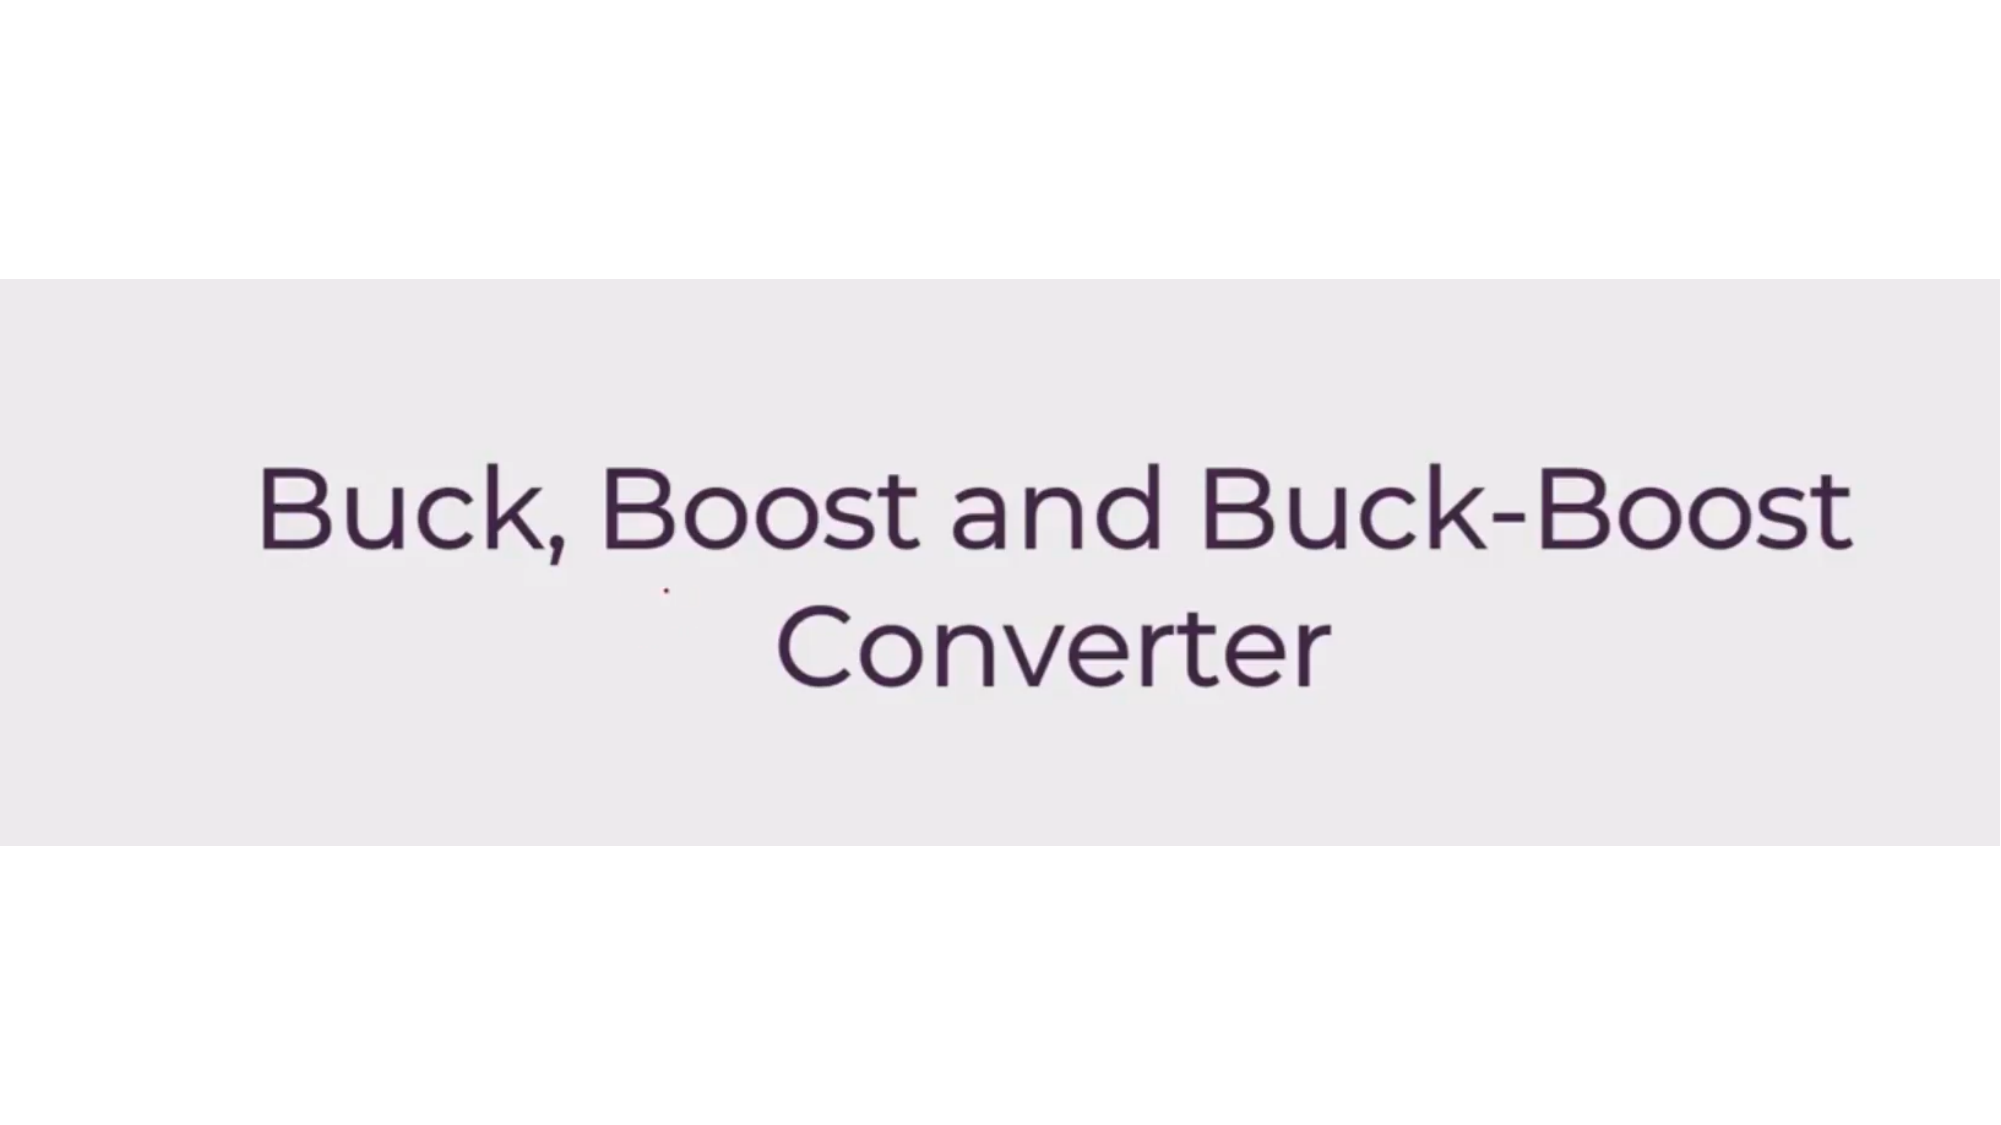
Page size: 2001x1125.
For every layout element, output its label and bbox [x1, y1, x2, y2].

picture [0, 279, 2000, 846]
